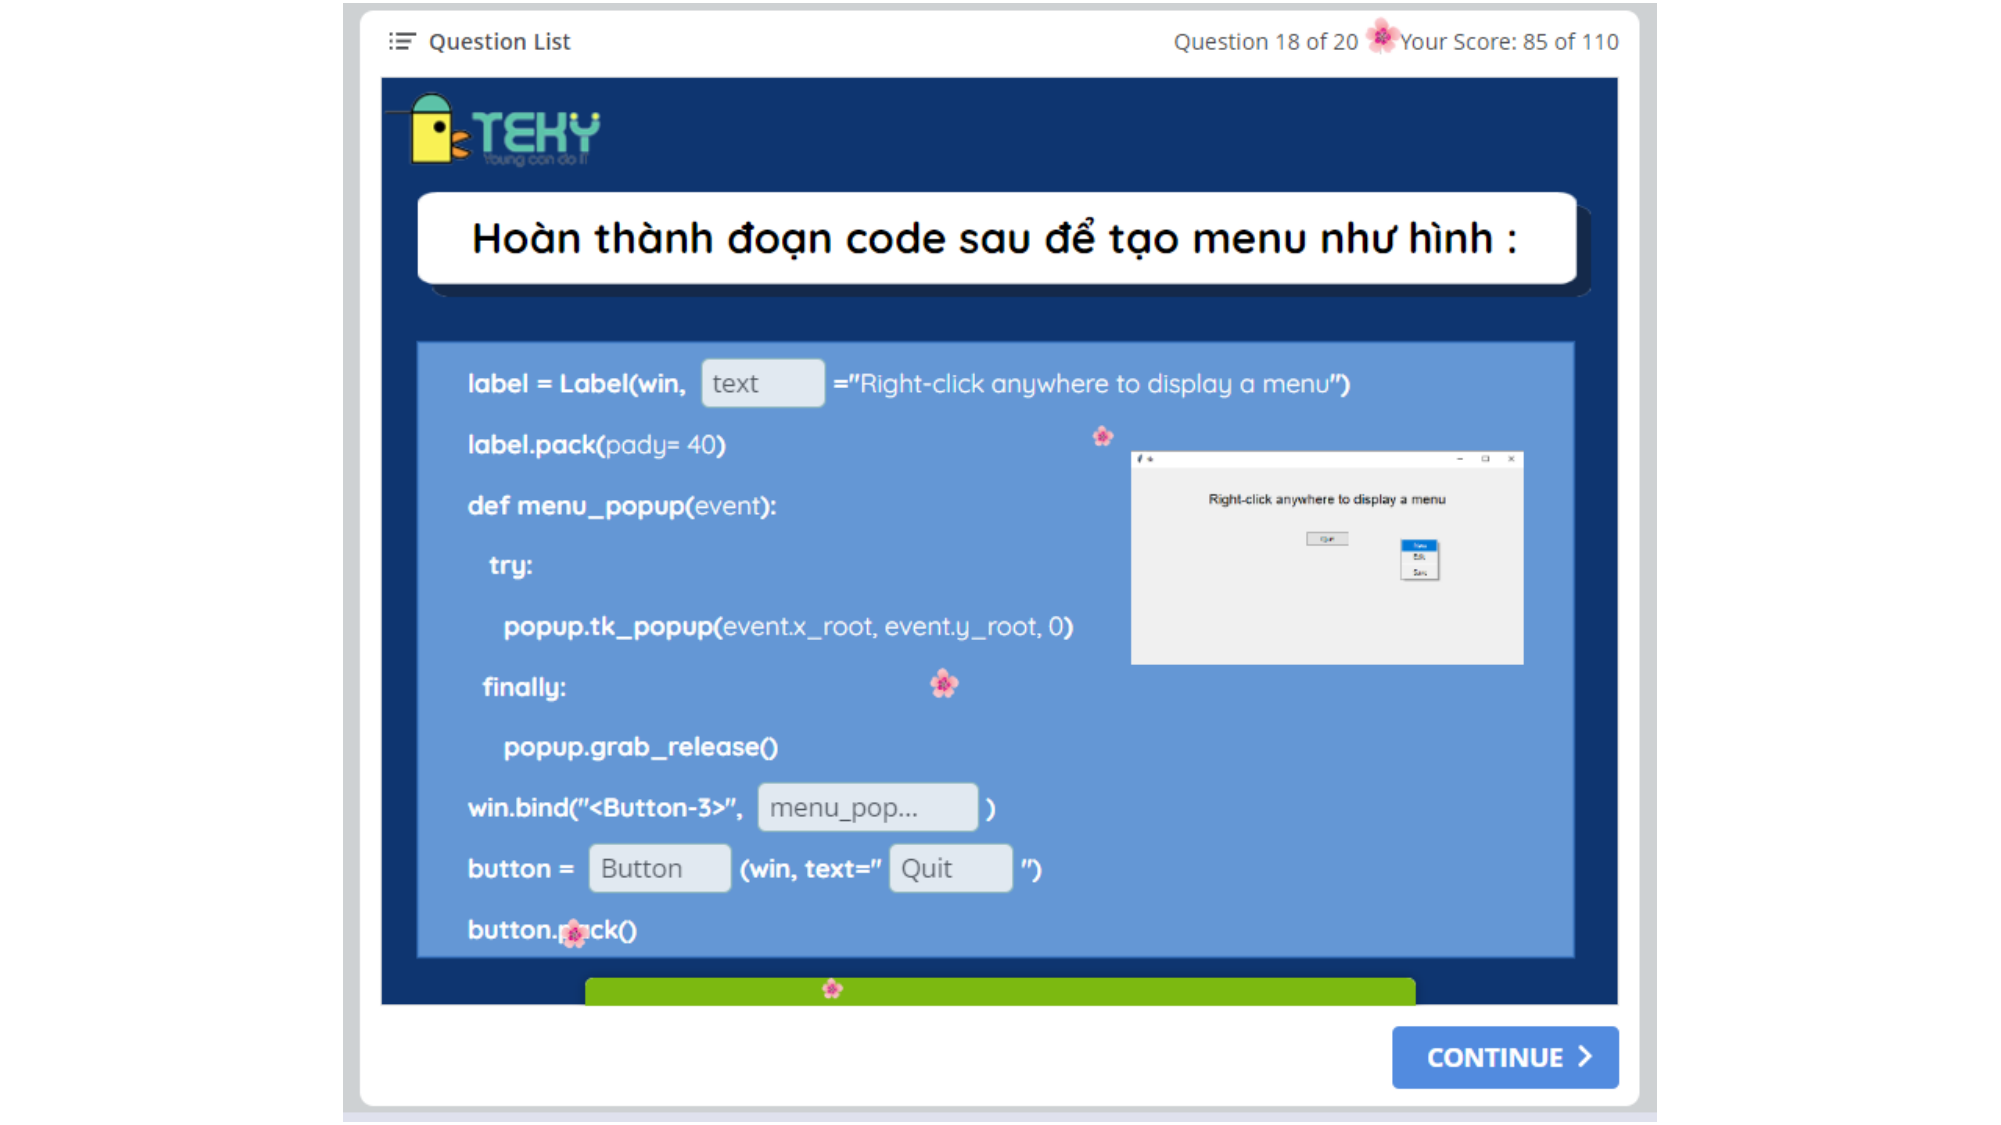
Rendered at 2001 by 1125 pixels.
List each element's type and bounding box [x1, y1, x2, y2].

picture [343, 3, 1657, 1122]
